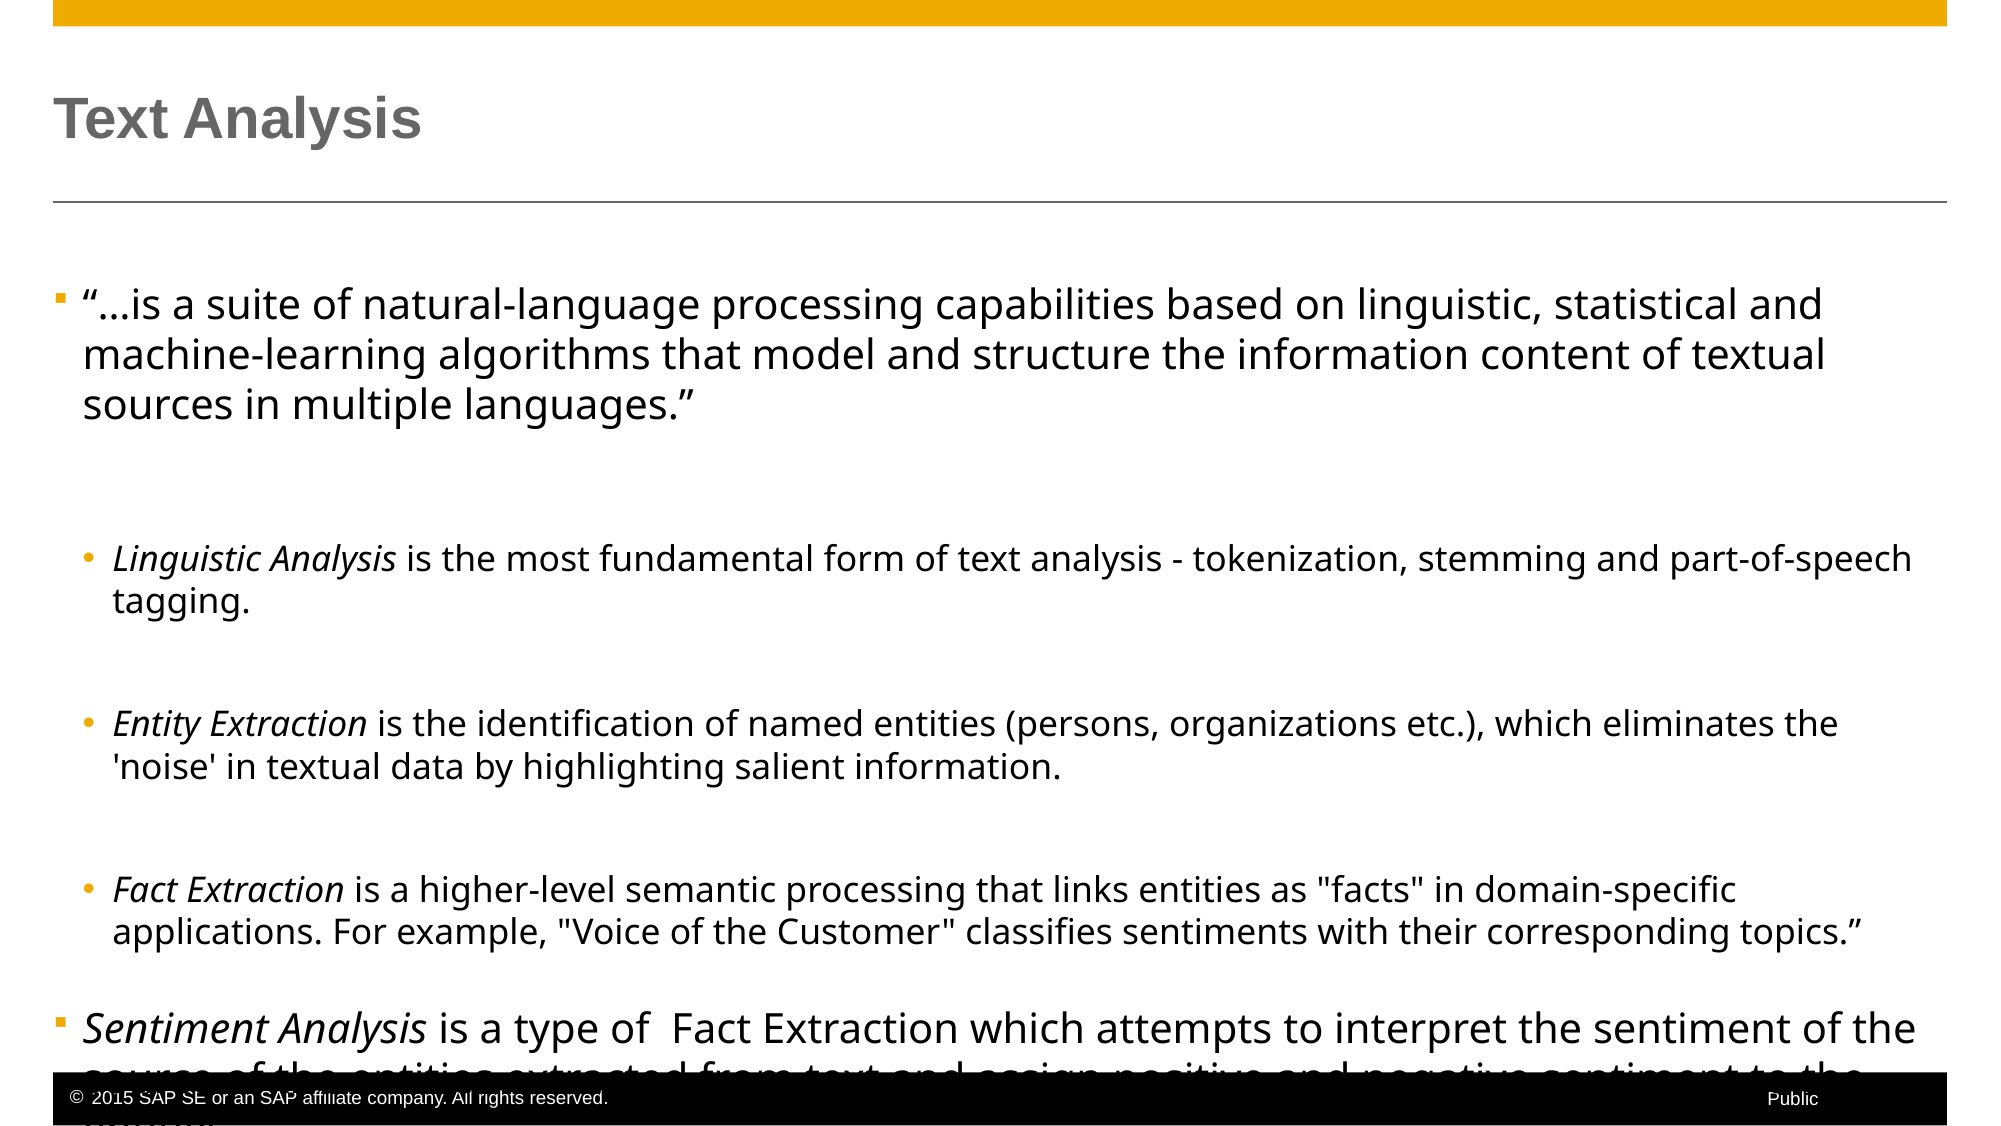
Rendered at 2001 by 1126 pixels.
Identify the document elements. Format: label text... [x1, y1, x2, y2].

list “…is a suite of natural-language processing capabilities based on linguistic, statistical and machine-learning algorithms that model and structure the information content of textual sources in multiple languages.” Linguistic Analysis is the most fundamental form of text analysis - tokenization, stemming and part-of-speech tagging. Entity Extraction is the identification of named entities (persons, organizations etc.), which eliminates the 'noise' in textual data by highlighting salient information. Fact Extraction is a higher-level semantic processing that links entities as "facts" in domain-specific applications. For example, "Voice of the Customer" classifies sentiments with their corresponding topics.” Sentiment Analysis is a type of Fact Extraction which attempts to interpret the sentiment of the source of the entities extracted from text and assign positive and negative sentiment to the entities. [53, 277, 1947, 998]
title Text Analysis [53, 53, 1947, 178]
